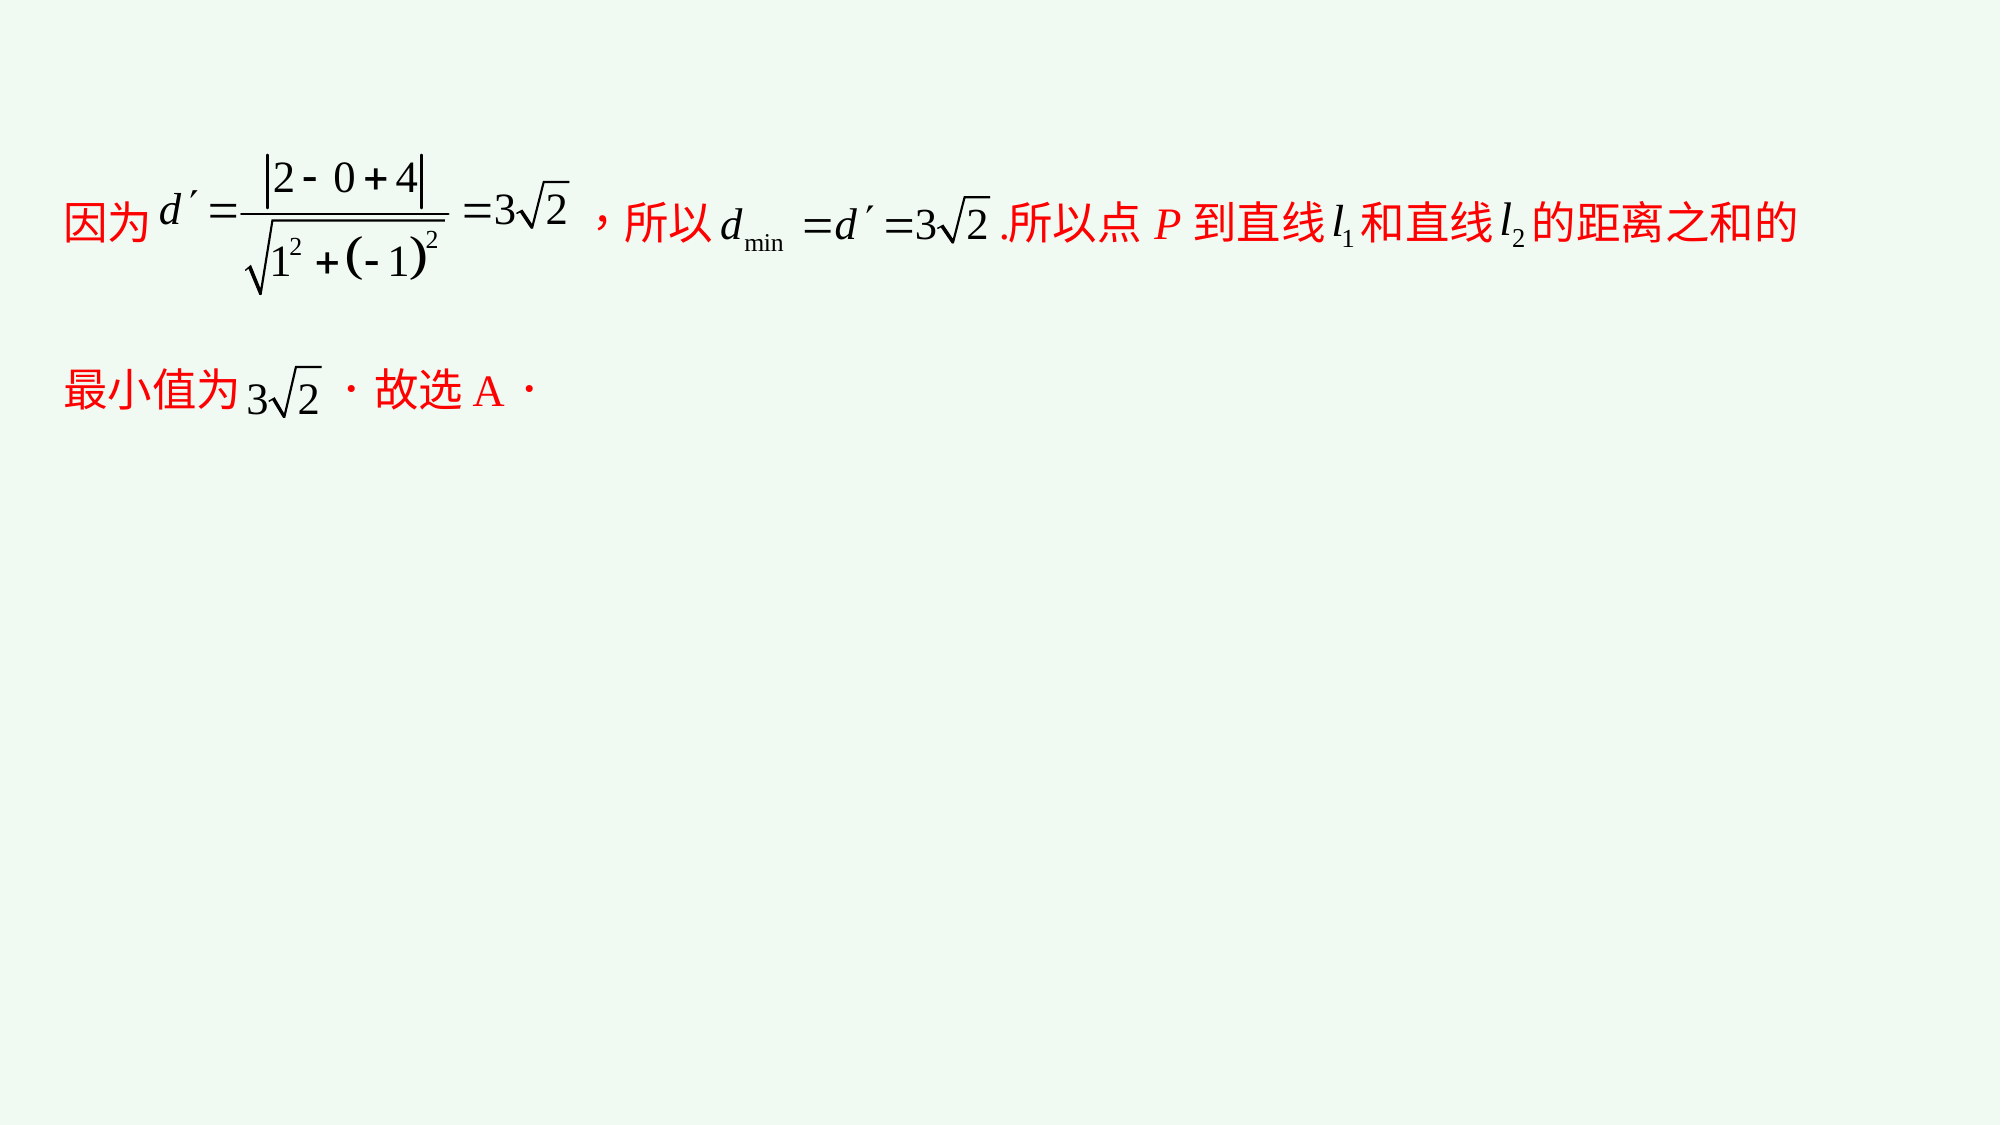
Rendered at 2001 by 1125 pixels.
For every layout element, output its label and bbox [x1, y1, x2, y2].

text_box [63, 123, 1821, 525]
